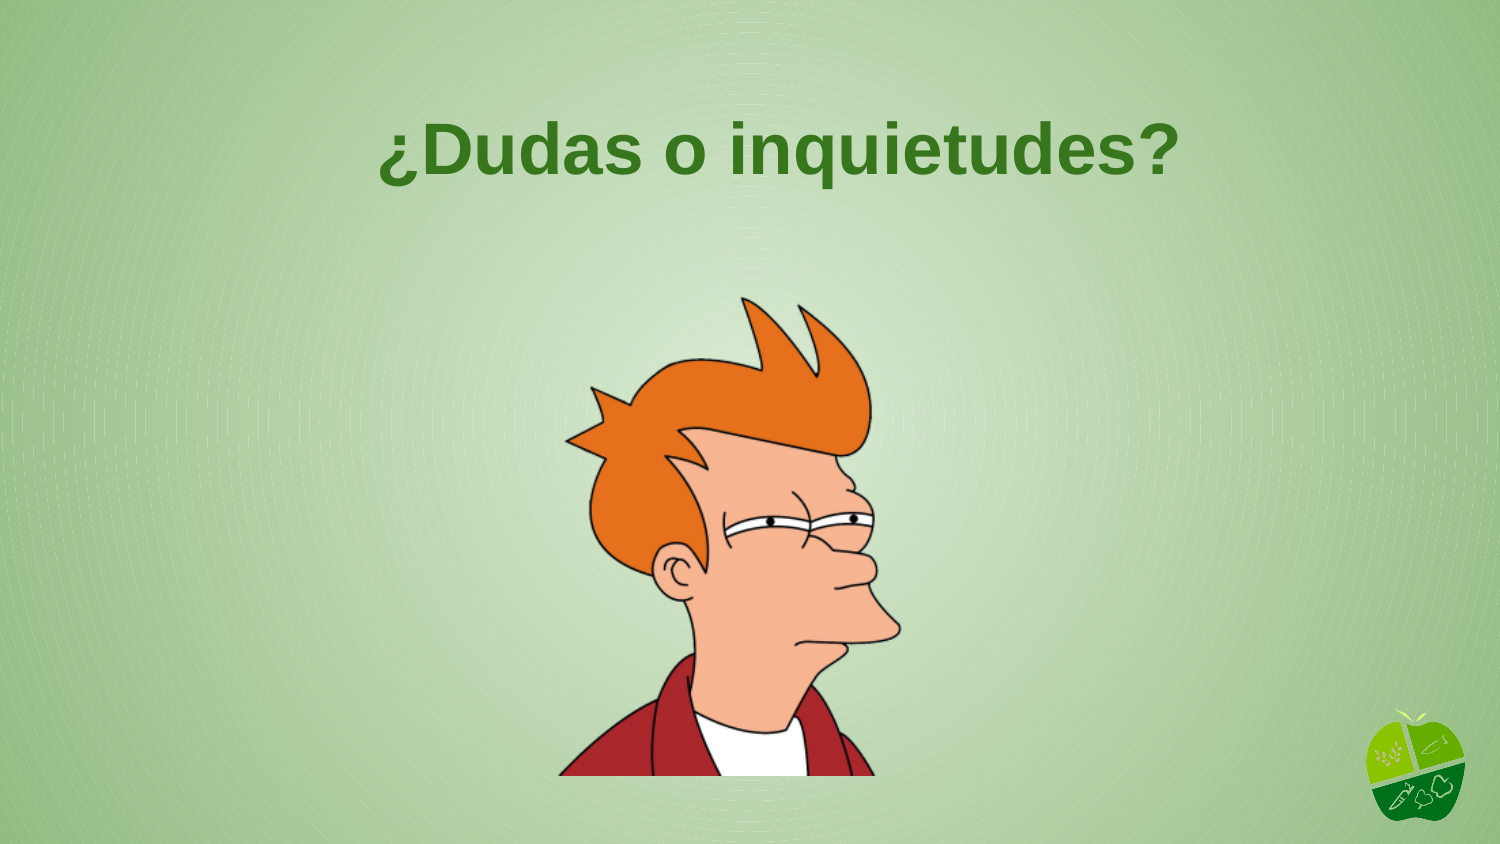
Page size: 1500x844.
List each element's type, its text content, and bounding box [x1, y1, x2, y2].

picture [426, 265, 1107, 776]
picture [1365, 709, 1465, 821]
title ¿Dudas o inquietudes? [35, 41, 1434, 212]
